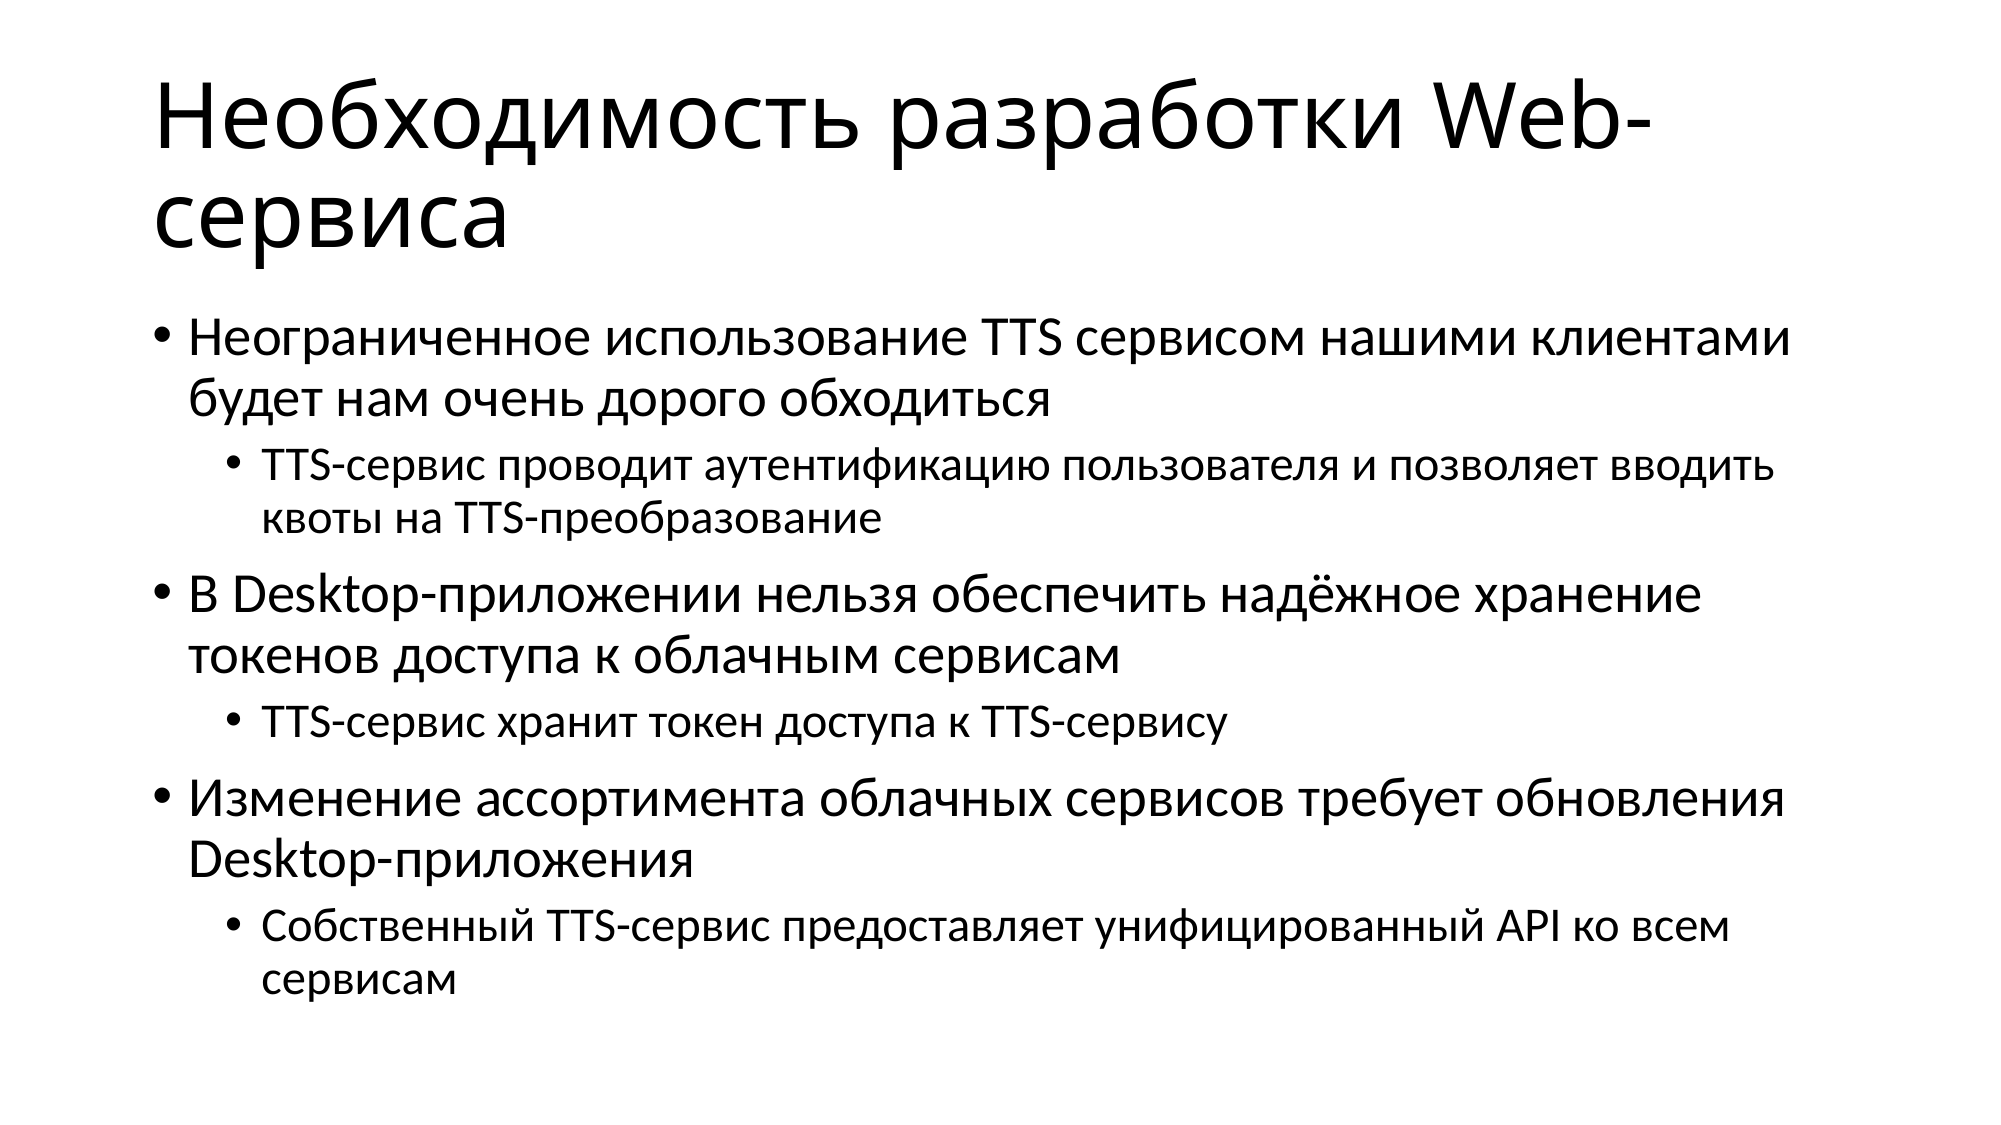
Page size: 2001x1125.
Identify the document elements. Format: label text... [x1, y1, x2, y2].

title Необходимость разработки Web-сервиса [137, 59, 1863, 278]
list Неограниченное использование TTS сервисом нашими клиентами будет нам очень дорого обходиться TTS-сервис проводит аутентификацию пользователя и позволяет вводить квоты на TTS-преобразование В Desktop-приложении нельзя обеспечить надёжное хранение токенов доступа к облачным сервисам TTS-сервис хранит токен доступа к TTS-сервису Изменение ассортимента облачных сервисов требует обновления Desktop-приложения Собственный TTS-сервис предоставляет унифицированный API ко всем сервисам [137, 299, 1863, 1014]
